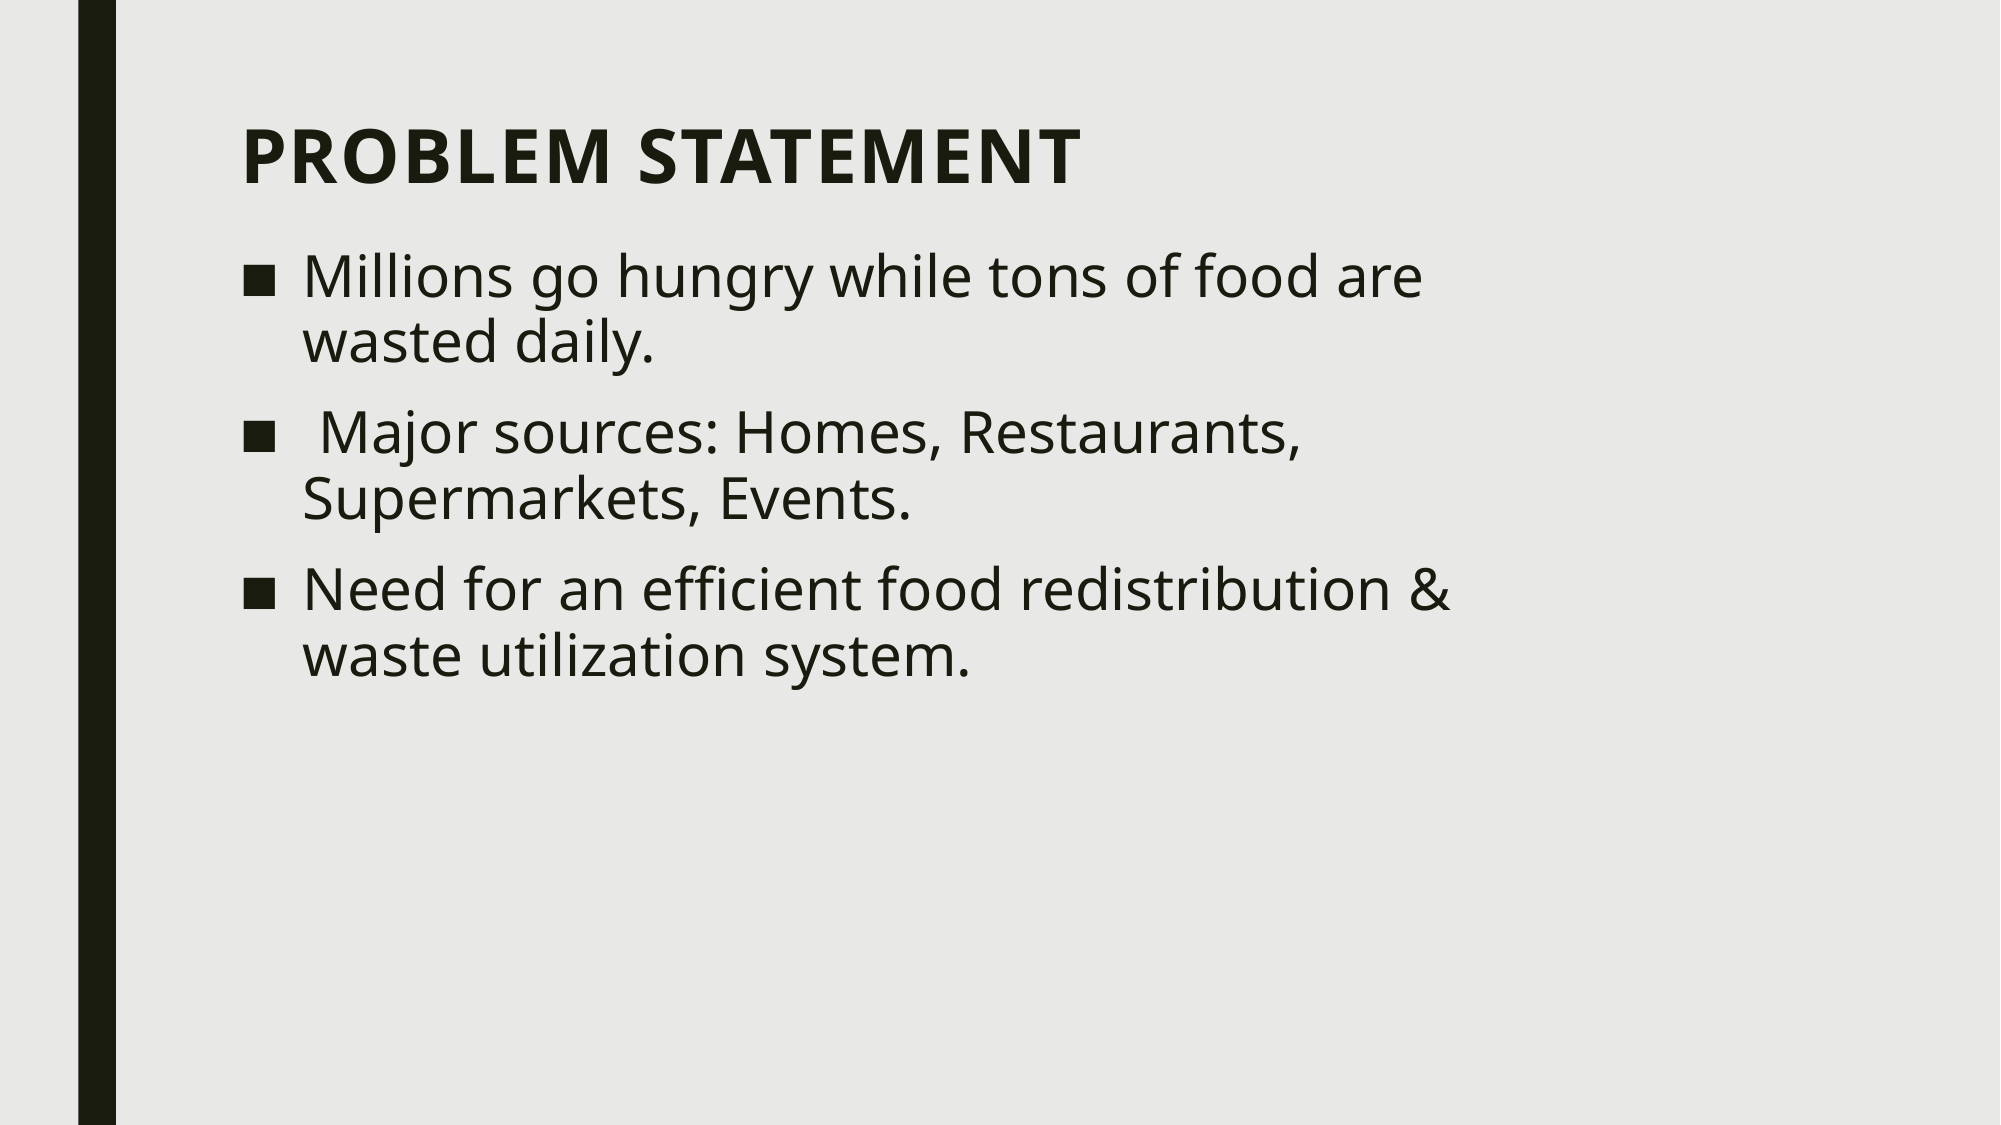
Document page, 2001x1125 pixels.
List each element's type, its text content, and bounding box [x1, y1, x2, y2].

title Problem Statement [225, 112, 1336, 237]
list Millions go hungry while tons of food are wasted daily. Major sources: Homes, Restaurants, Supermarkets, Events. Need for an efficient food redistribution & waste utilization system. [225, 237, 1578, 982]
